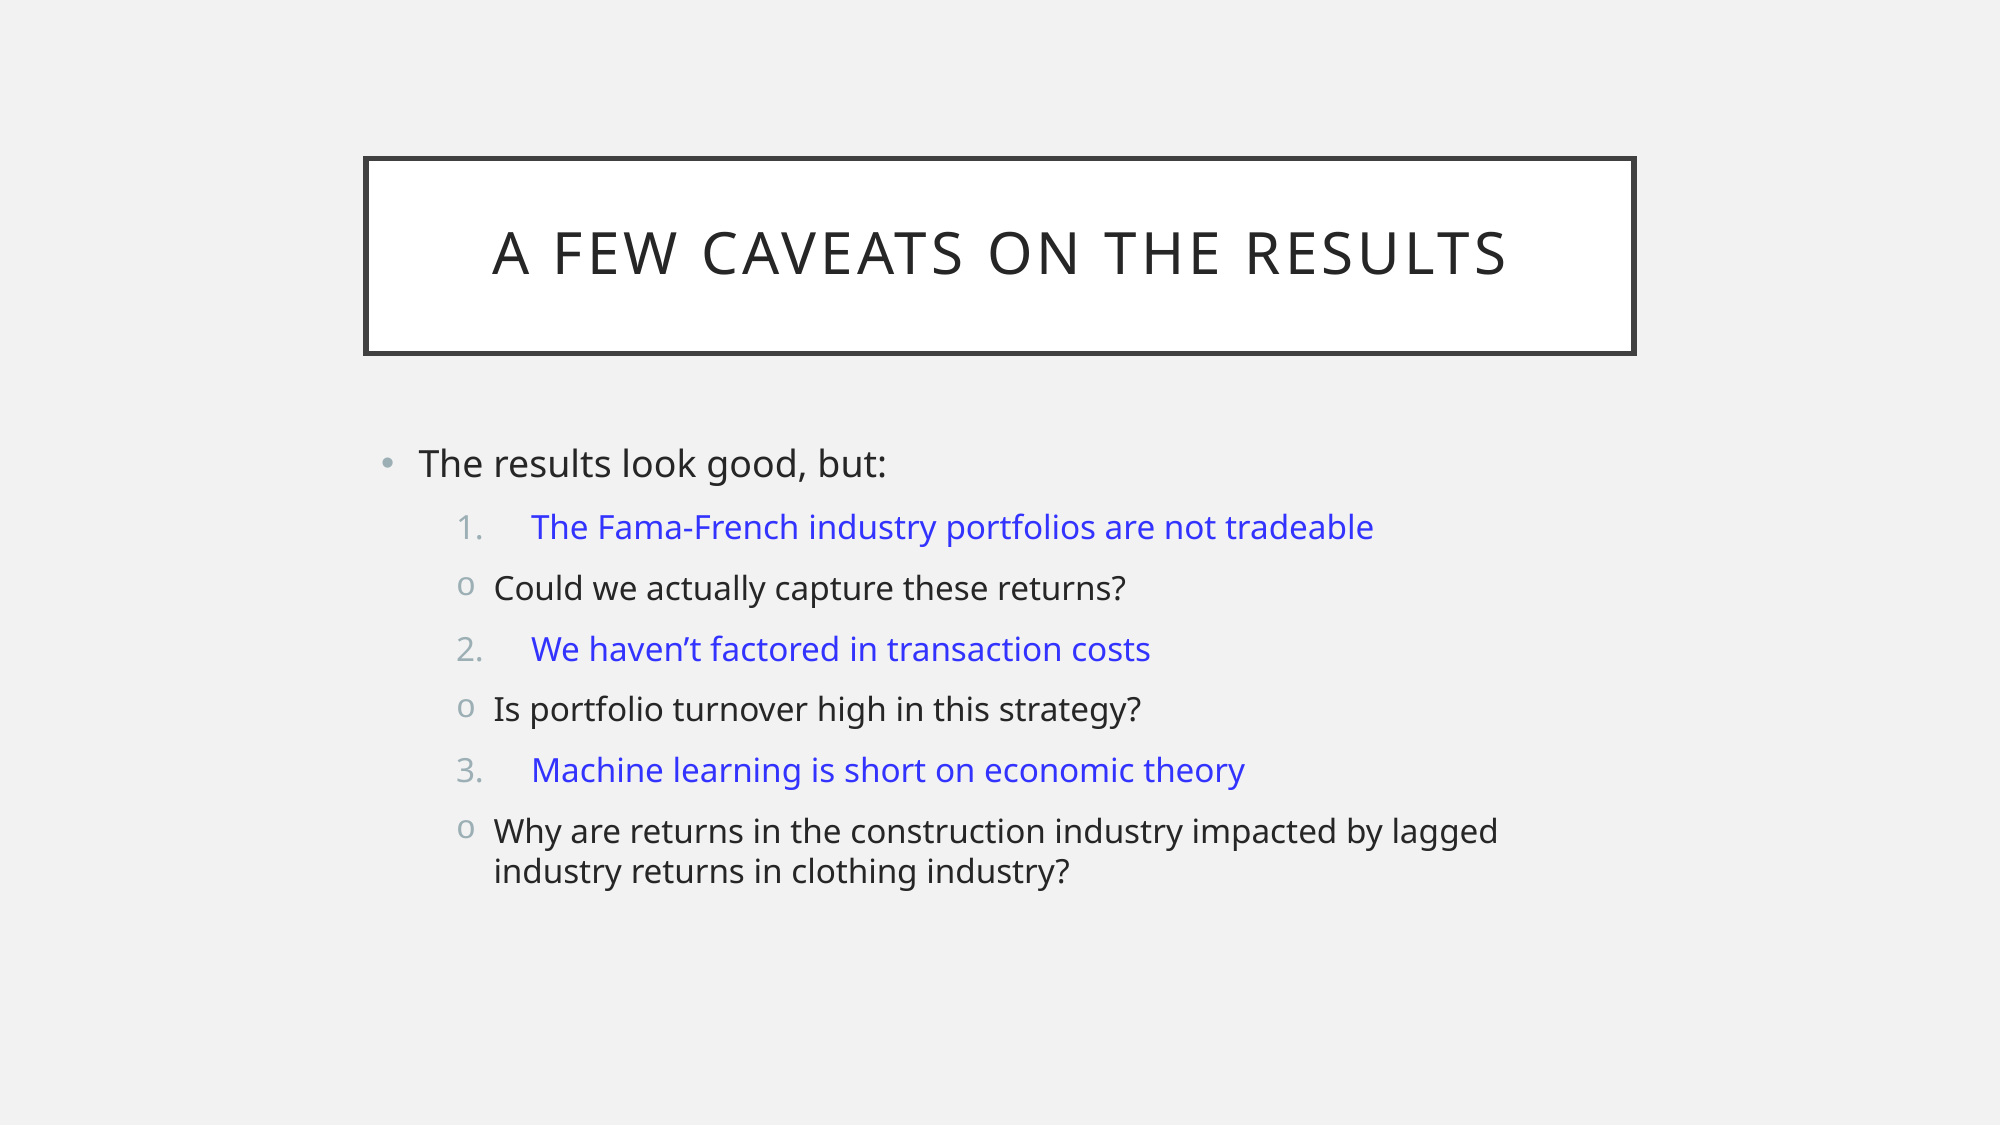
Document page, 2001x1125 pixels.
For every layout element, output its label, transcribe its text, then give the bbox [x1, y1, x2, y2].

title A few caveats on the results [363, 156, 1637, 356]
list The results look good, but: The Fama-French industry portfolios are not tradeable Could we actually capture these returns? We haven’t factored in transaction costs Is portfolio turnover high in this strategy? Machine learning is short on economic theory Why are returns in the construction industry impacted by lagged industry returns in clothing industry? [366, 432, 1634, 942]
